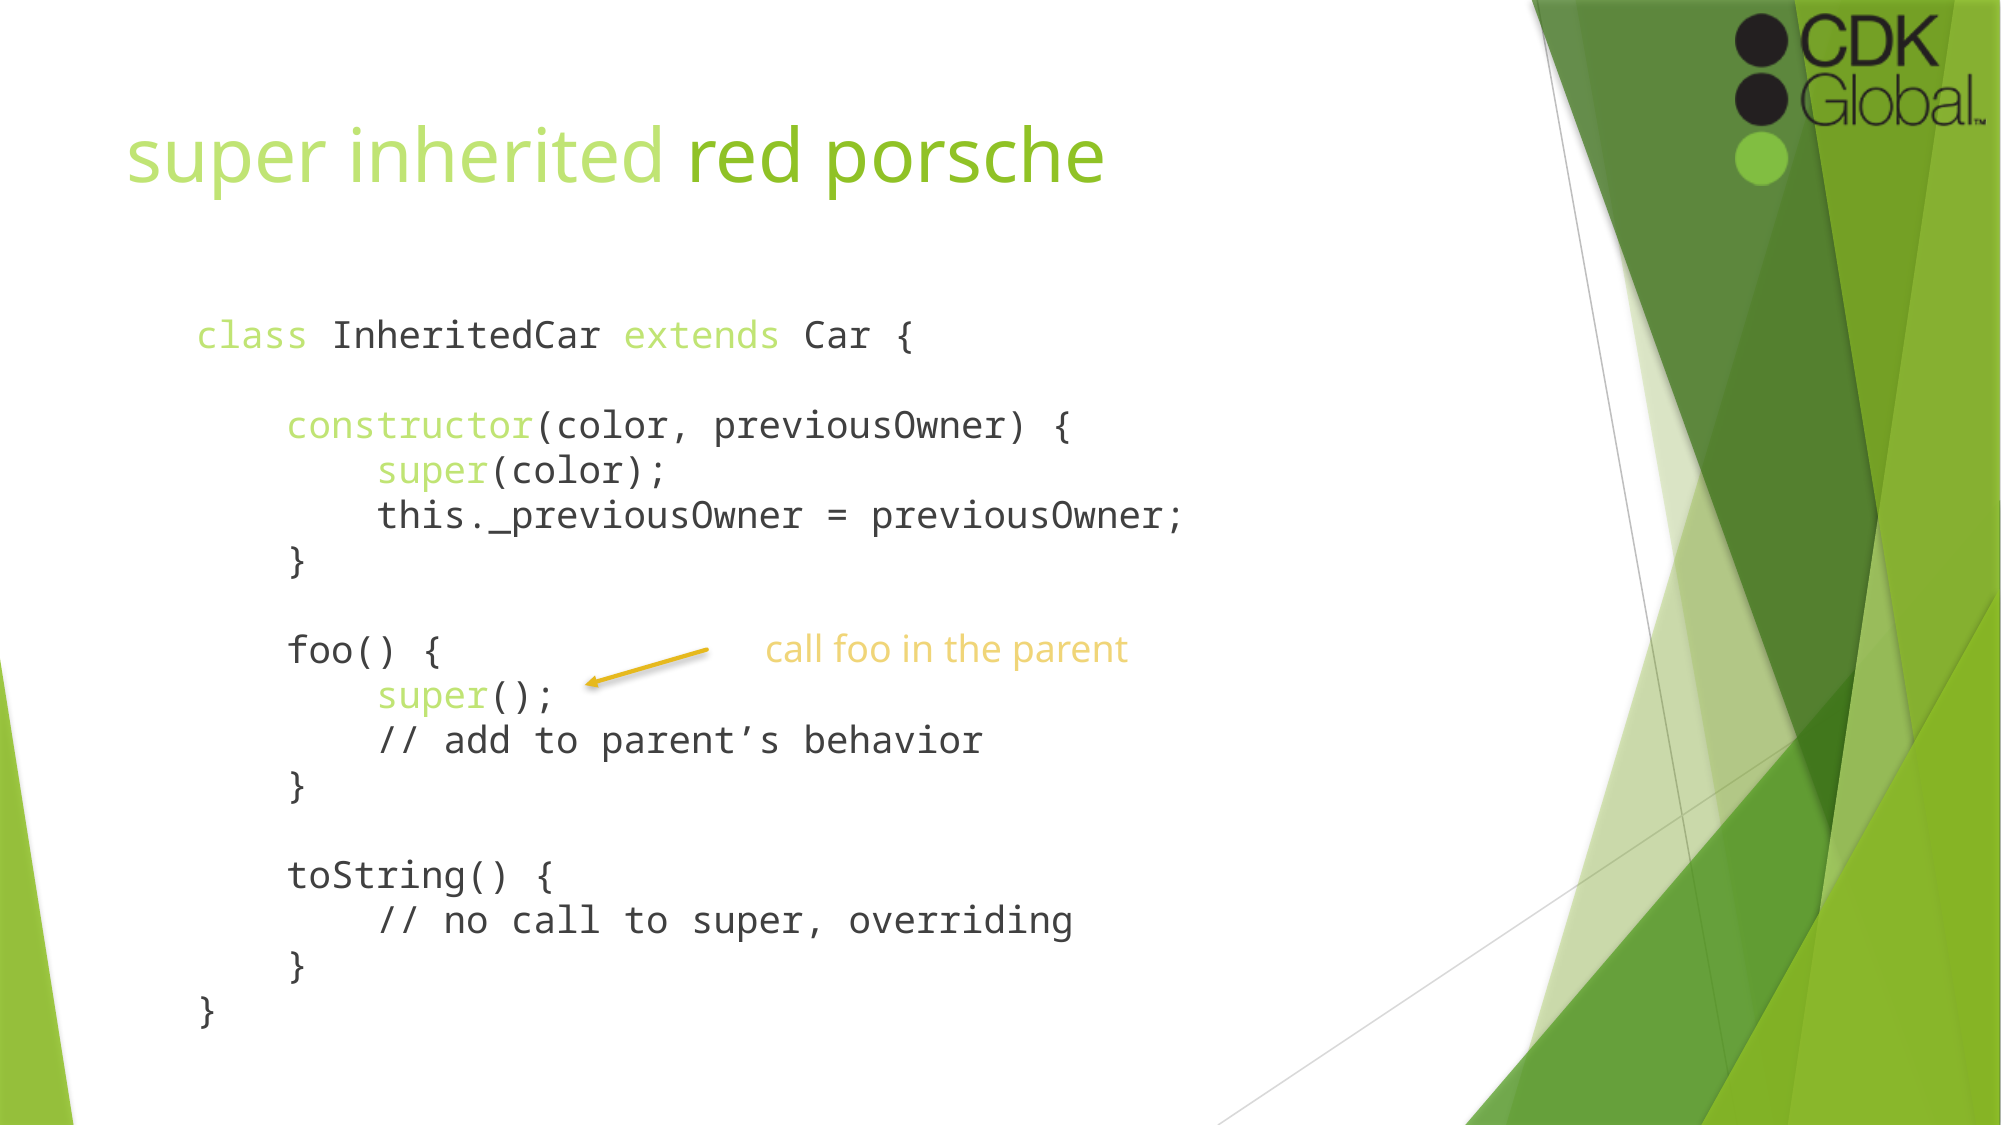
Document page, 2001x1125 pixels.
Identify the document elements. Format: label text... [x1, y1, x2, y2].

title super inherited red porsche [111, 99, 1522, 317]
list class InheritedCar extends Car { constructor(color, previousOwner) { super(color); this._previousOwner = previousOwner; } foo() { super(); // add to parent’s behavior } toString() { // no call to super, overriding } } [181, 304, 1649, 1084]
picture [1735, 13, 1988, 186]
text_box call foo in the parent [750, 617, 1144, 678]
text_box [584, 649, 708, 686]
